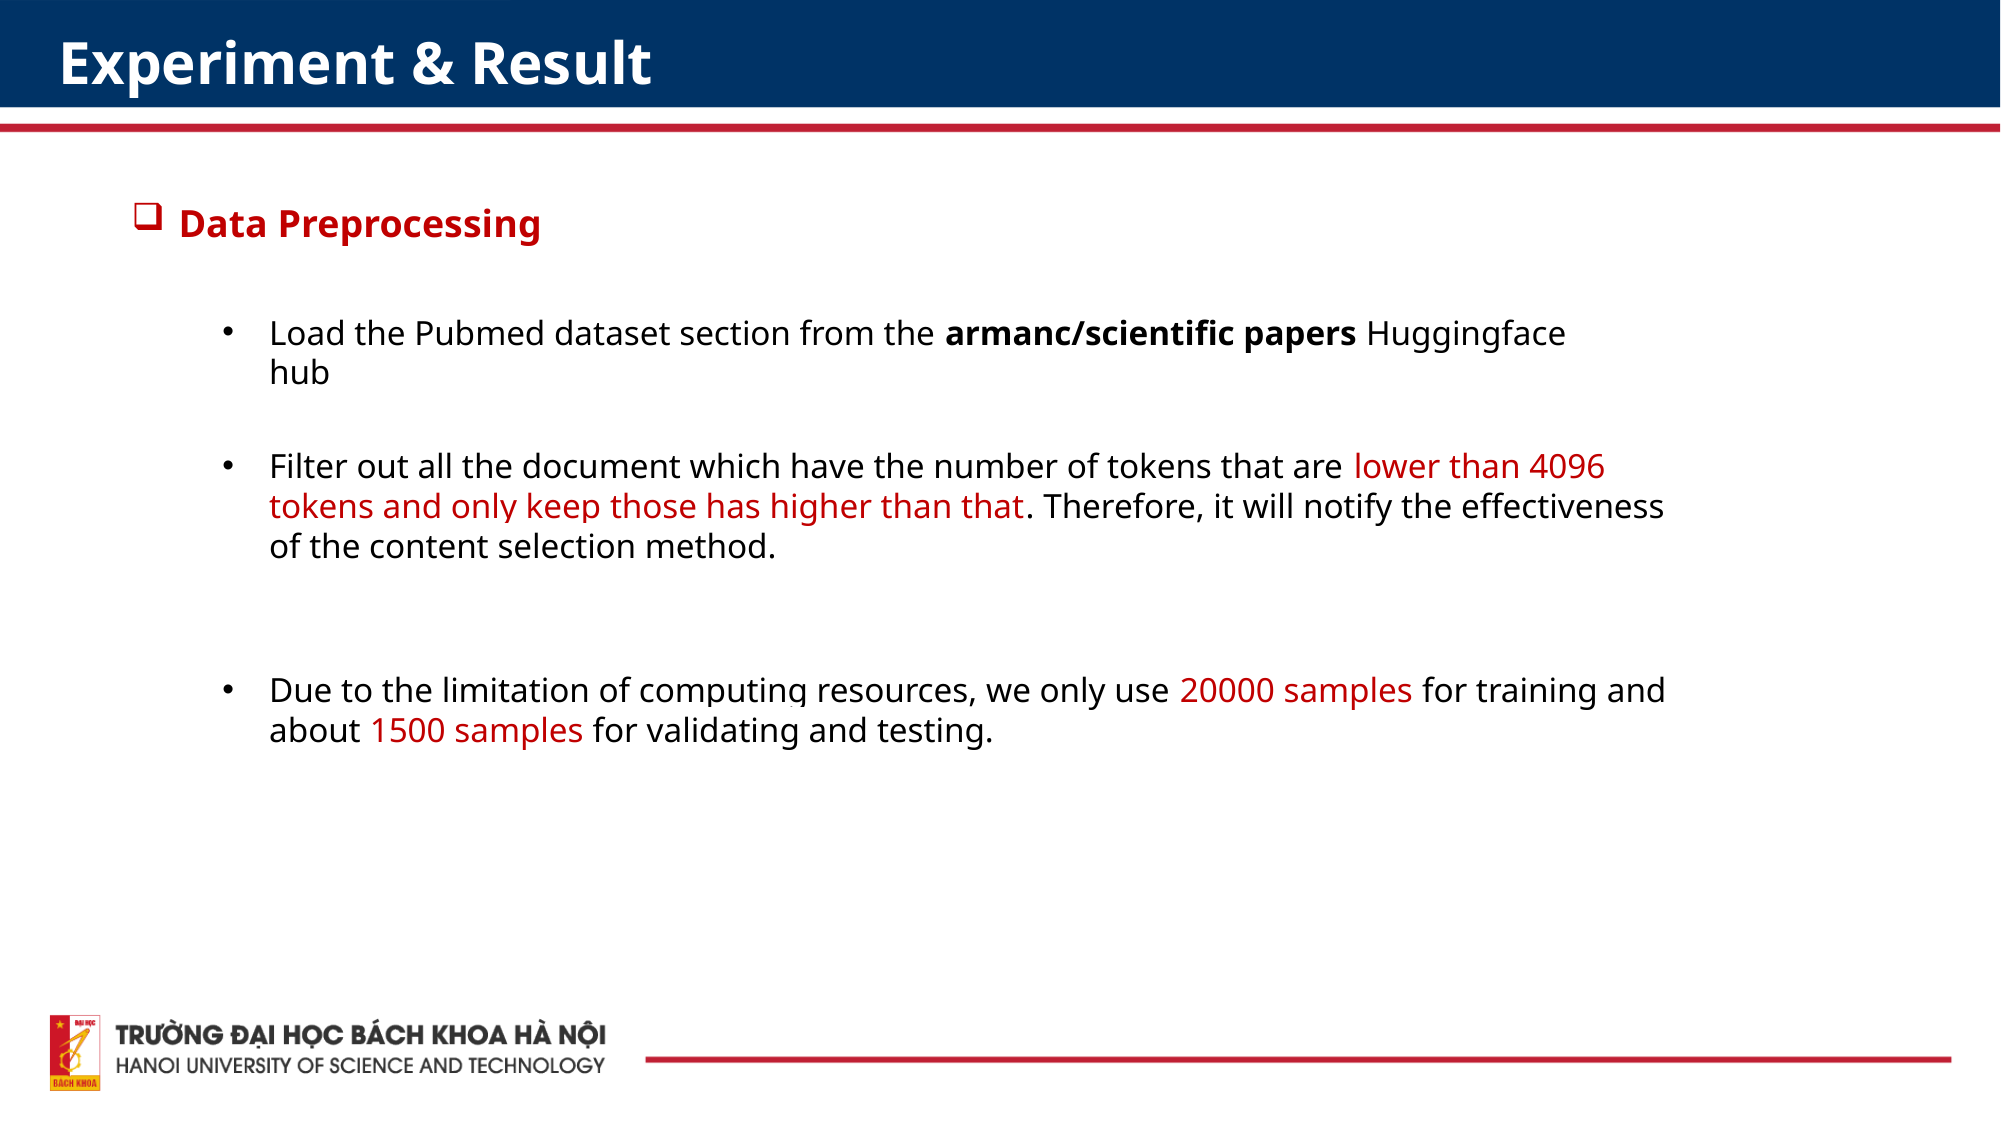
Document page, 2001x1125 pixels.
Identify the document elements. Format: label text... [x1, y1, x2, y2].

text_box Filter out all the document which have the number of tokens that are lower than 4096 tokens and only keep those has higher than that. Therefore, it will notify the effectiveness of the content selection method. [207, 437, 1712, 573]
text_box Data Preprocessing [116, 192, 557, 252]
picture [0, 0, 2001, 1125]
text_box Experiment & Result [44, 18, 1933, 90]
text_box Due to the limitation of computing resources, we only use 20000 samples for training and about 1500 samples for validating and testing. [207, 661, 1712, 757]
text_box Load the Pubmed dataset section from the armanc/scientific papers Huggingface hub [207, 304, 1651, 399]
